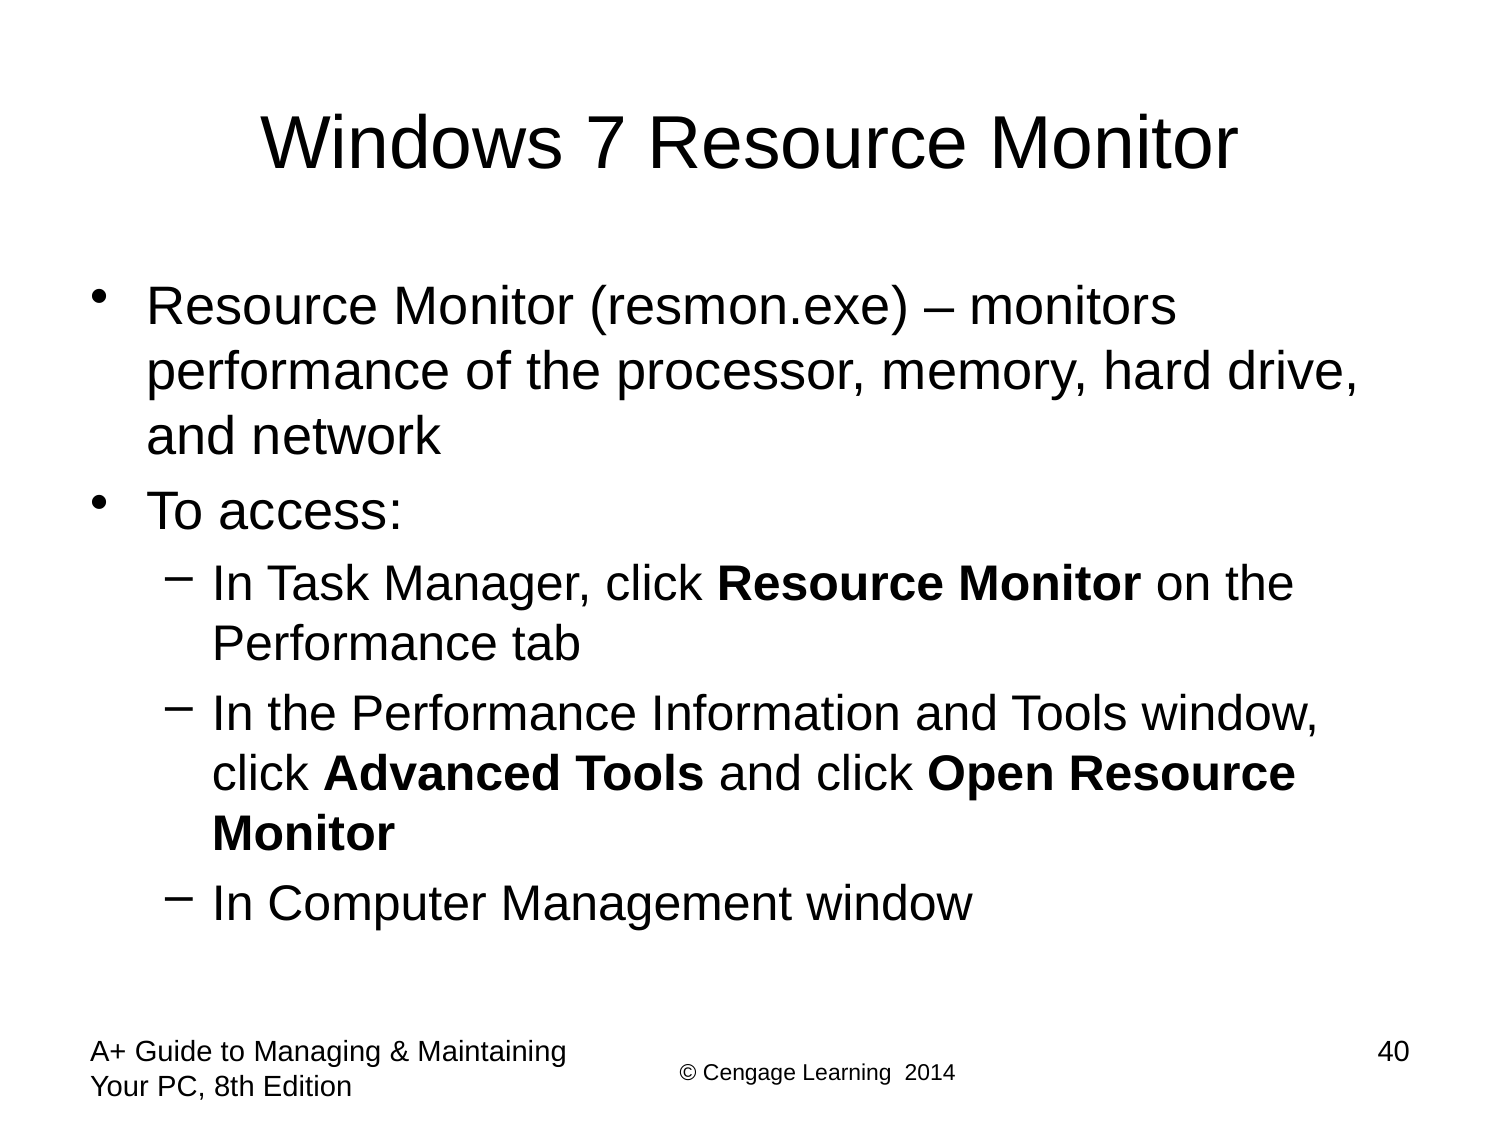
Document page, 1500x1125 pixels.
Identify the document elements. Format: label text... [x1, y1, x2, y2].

list Resource Monitor (resmon.exe) – monitors performance of the processor, memory, hard drive, and network To access: In Task Manager, click Resource Monitor on the Performance tab In the Performance Information and Tools window, click Advanced Tools and click Open Resource Monitor In Computer Management window [75, 262, 1425, 1005]
footer A+ Guide to Managing & Maintaining Your PC, 8th Edition [74, 1024, 638, 1103]
slide_number 40 [1074, 1024, 1426, 1103]
title Windows 7 Resource Monitor [75, 45, 1425, 233]
